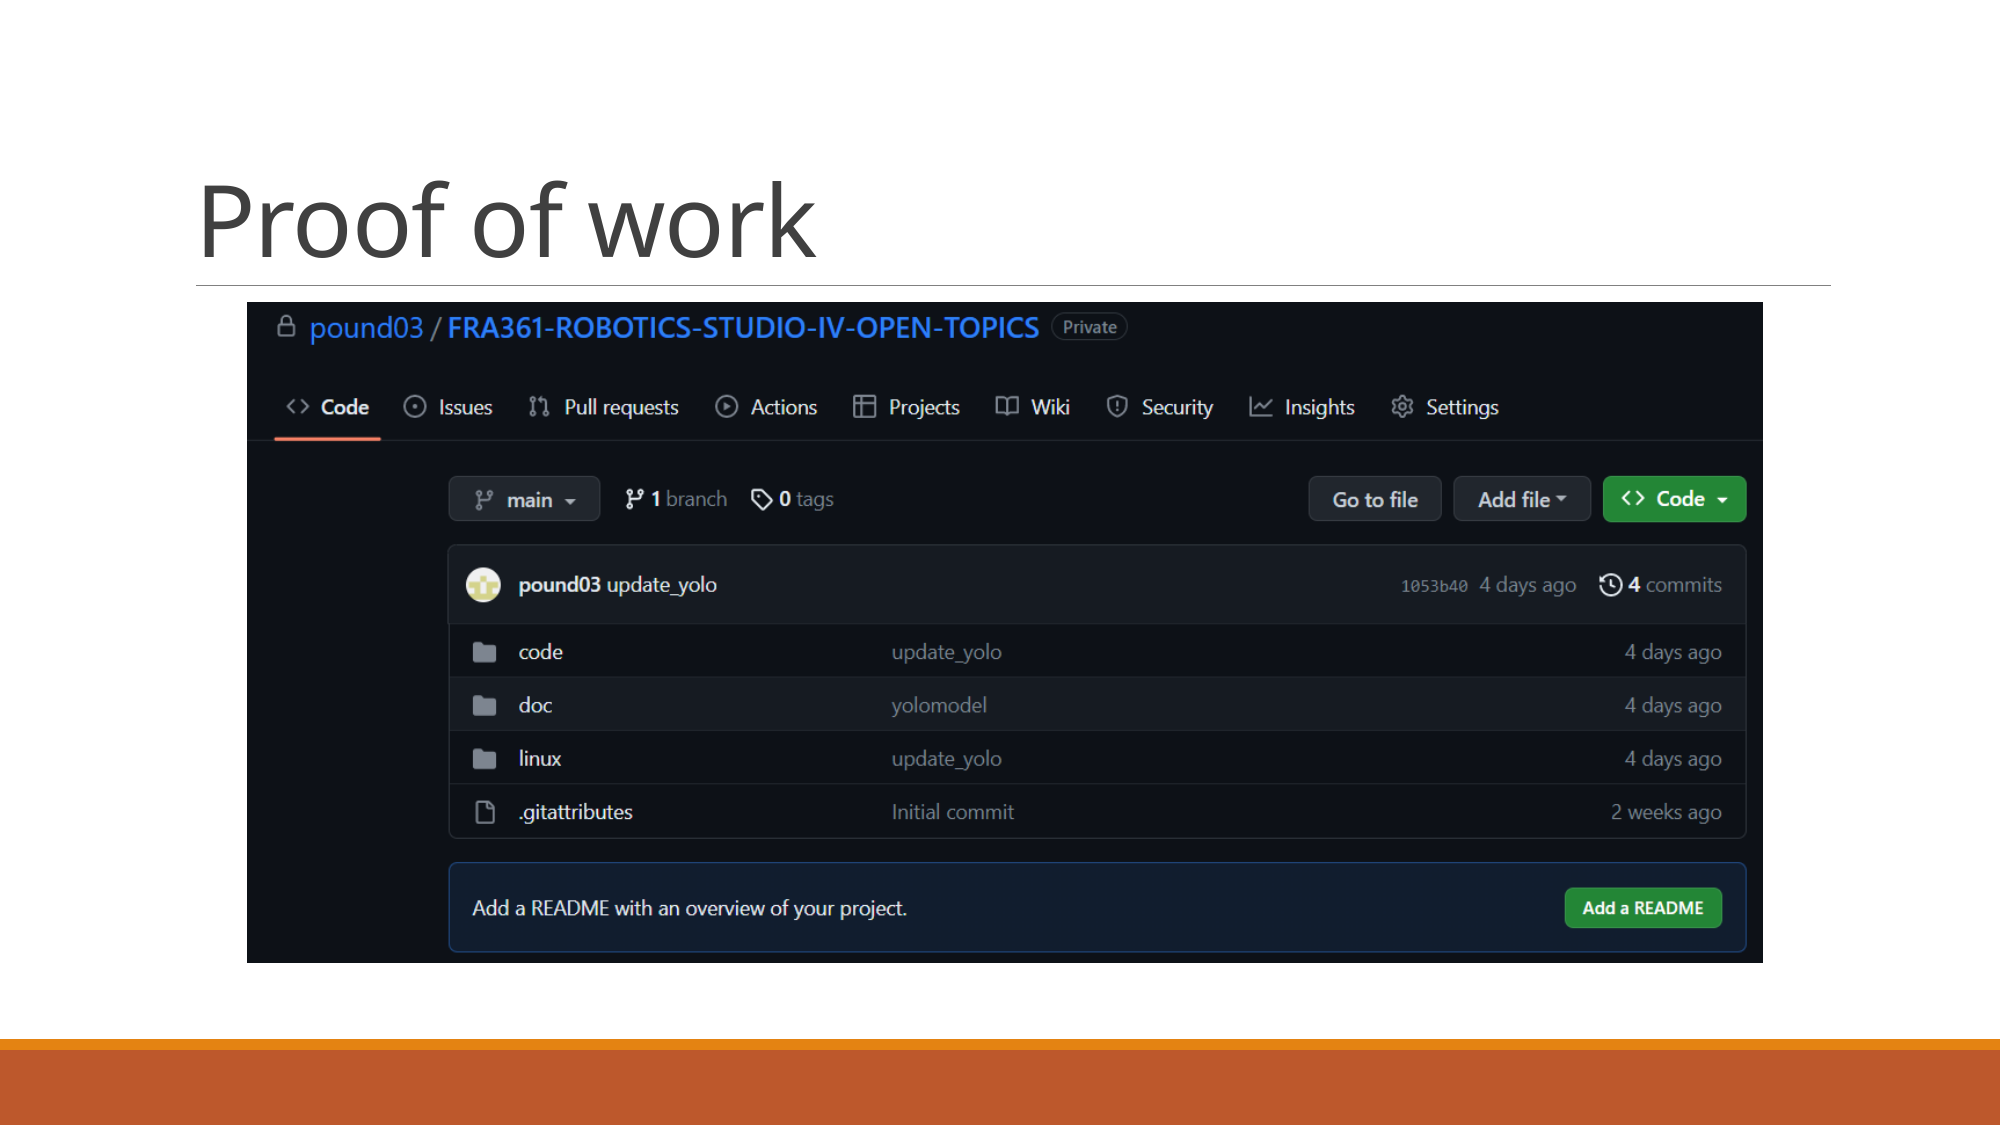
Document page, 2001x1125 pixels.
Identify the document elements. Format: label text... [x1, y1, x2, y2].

title Proof of work [180, 47, 1830, 285]
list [247, 302, 1763, 964]
